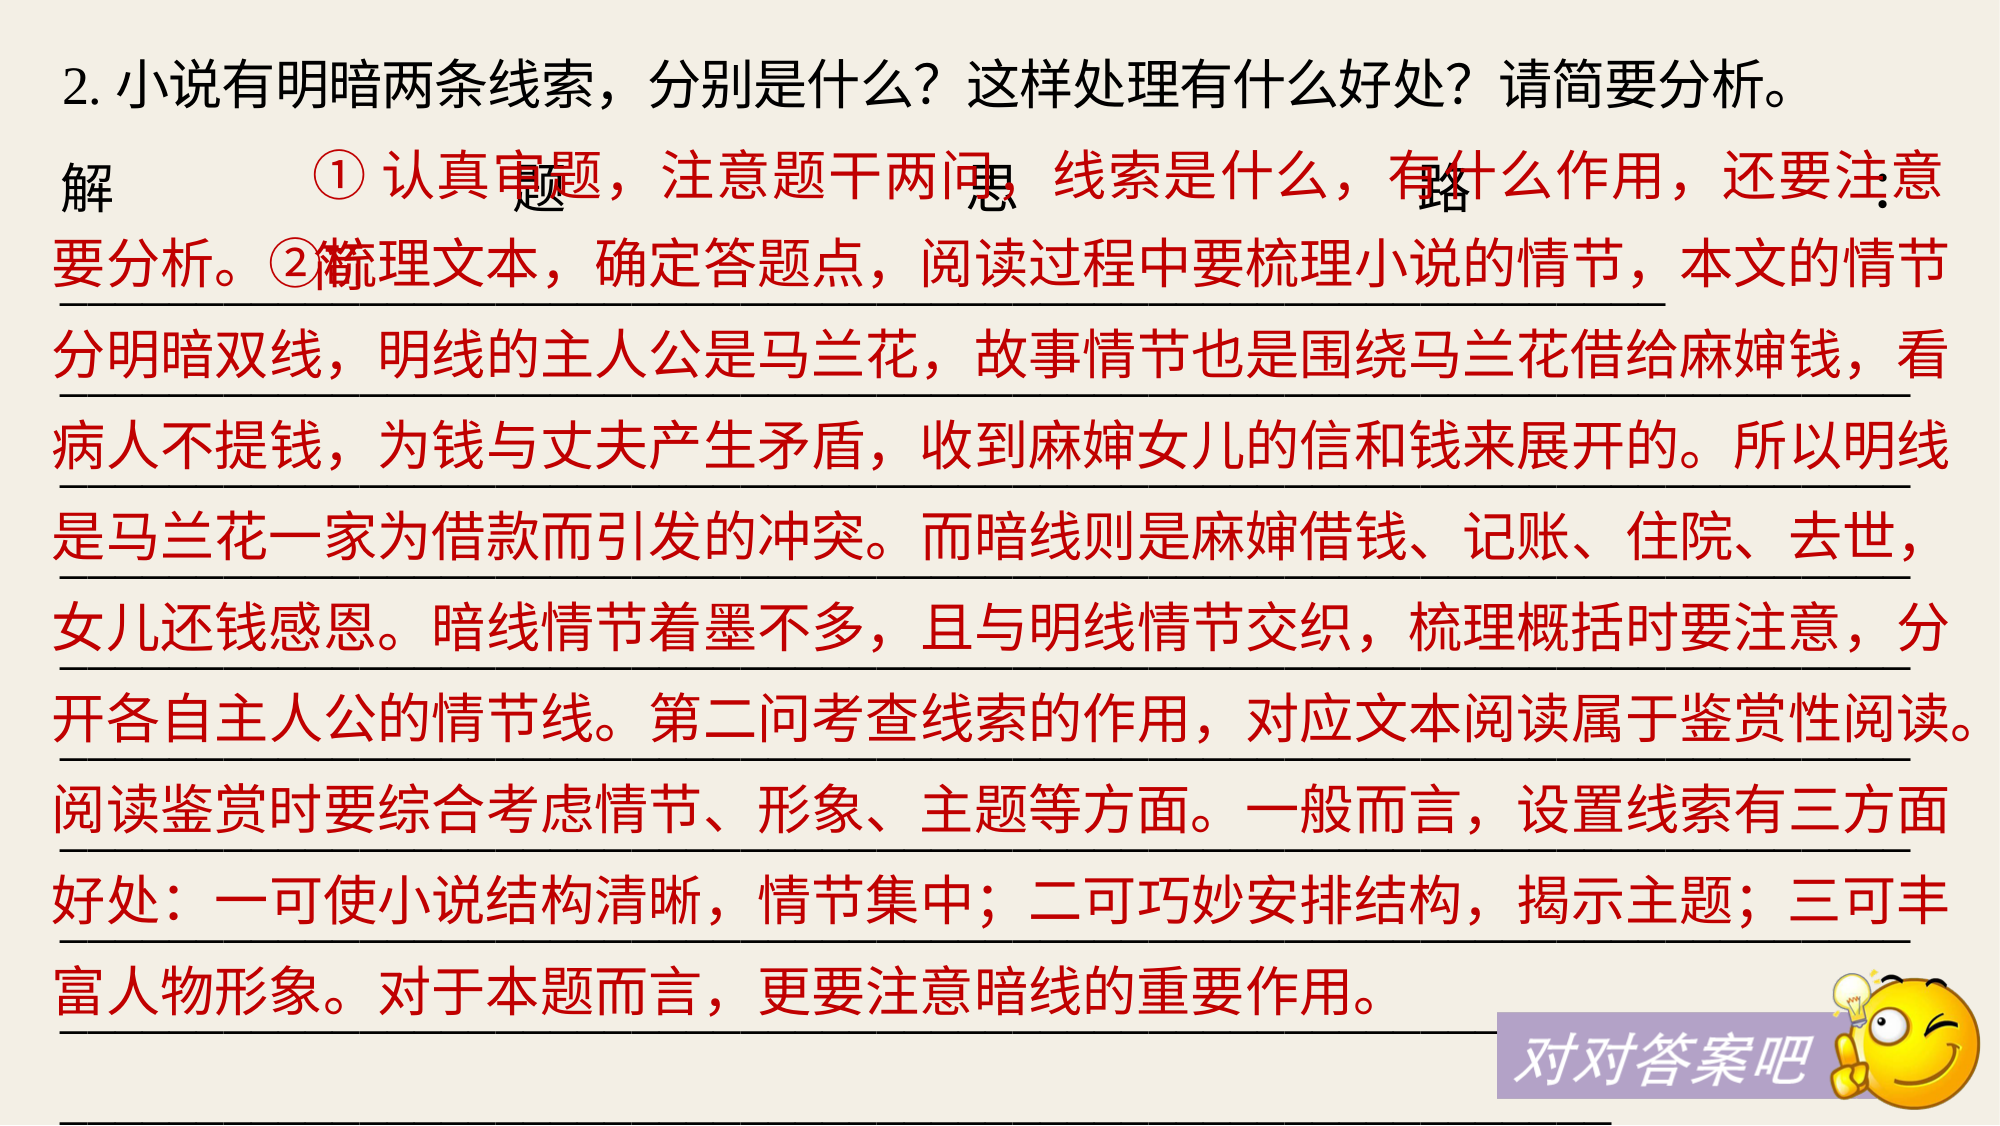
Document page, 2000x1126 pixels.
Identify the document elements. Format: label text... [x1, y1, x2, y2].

picture [1477, 968, 1981, 1125]
text_box 2.小说有明暗两条线索，分别是什么？这样处理有什么好处？请简要分析。 [42, 13, 1922, 118]
text_box ①认真审题，注意题干两问，线索是什么，有什么作用，还要注意简 [297, 108, 1960, 196]
text_box 解题思路：___________________________________________________________ _________________________________________________________________________________________________________________________________________________________________________________________________________________________________________________________________________________________________________________________________________________________________________________________________________________________________________________________________________________________________________________________________________________________________________________________________________________________ [40, 1030, 1472, 1126]
text_box 要分析。②梳理文本，确定答题点，阅读过程中要梳理小说的情节，本文的情节分明暗双线，明线的主人公是马兰花，故事情节也是围绕马兰花借给麻婶钱，看病人不提钱，为钱与丈夫产生矛盾，收到麻婶女儿的信和钱来展开的。所以明线是马兰花一家为借款而引发的冲突。而暗线则是麻婶借钱、记账、住院、去世，女儿还钱感恩。暗线情节着墨不多，且与明线情节交织，梳理概括时要注意，分开各自主人公的情节线。第二问考查线索的作用，对应文本阅读属于鉴赏性阅读。阅读鉴赏时要综合考虑情节、形象、主题等方面。一般而言，设置线索有三方面好处：一可使小说结构清晰，情节集中；二可巧妙安排结构，揭示主题；三可丰富人物形象。对于本题而言，更要注意暗线的重要作用。 [37, 196, 1966, 1030]
text_box 解题思路：___________________________________________________________ _________________________________________________________________________________________________________________________________________________________________________________________________________________________________________________________________________________________________________________________________________________________________________________________________________________________________________________________________________________________________________________________________________________________________________________________________________________________ [40, 118, 297, 196]
